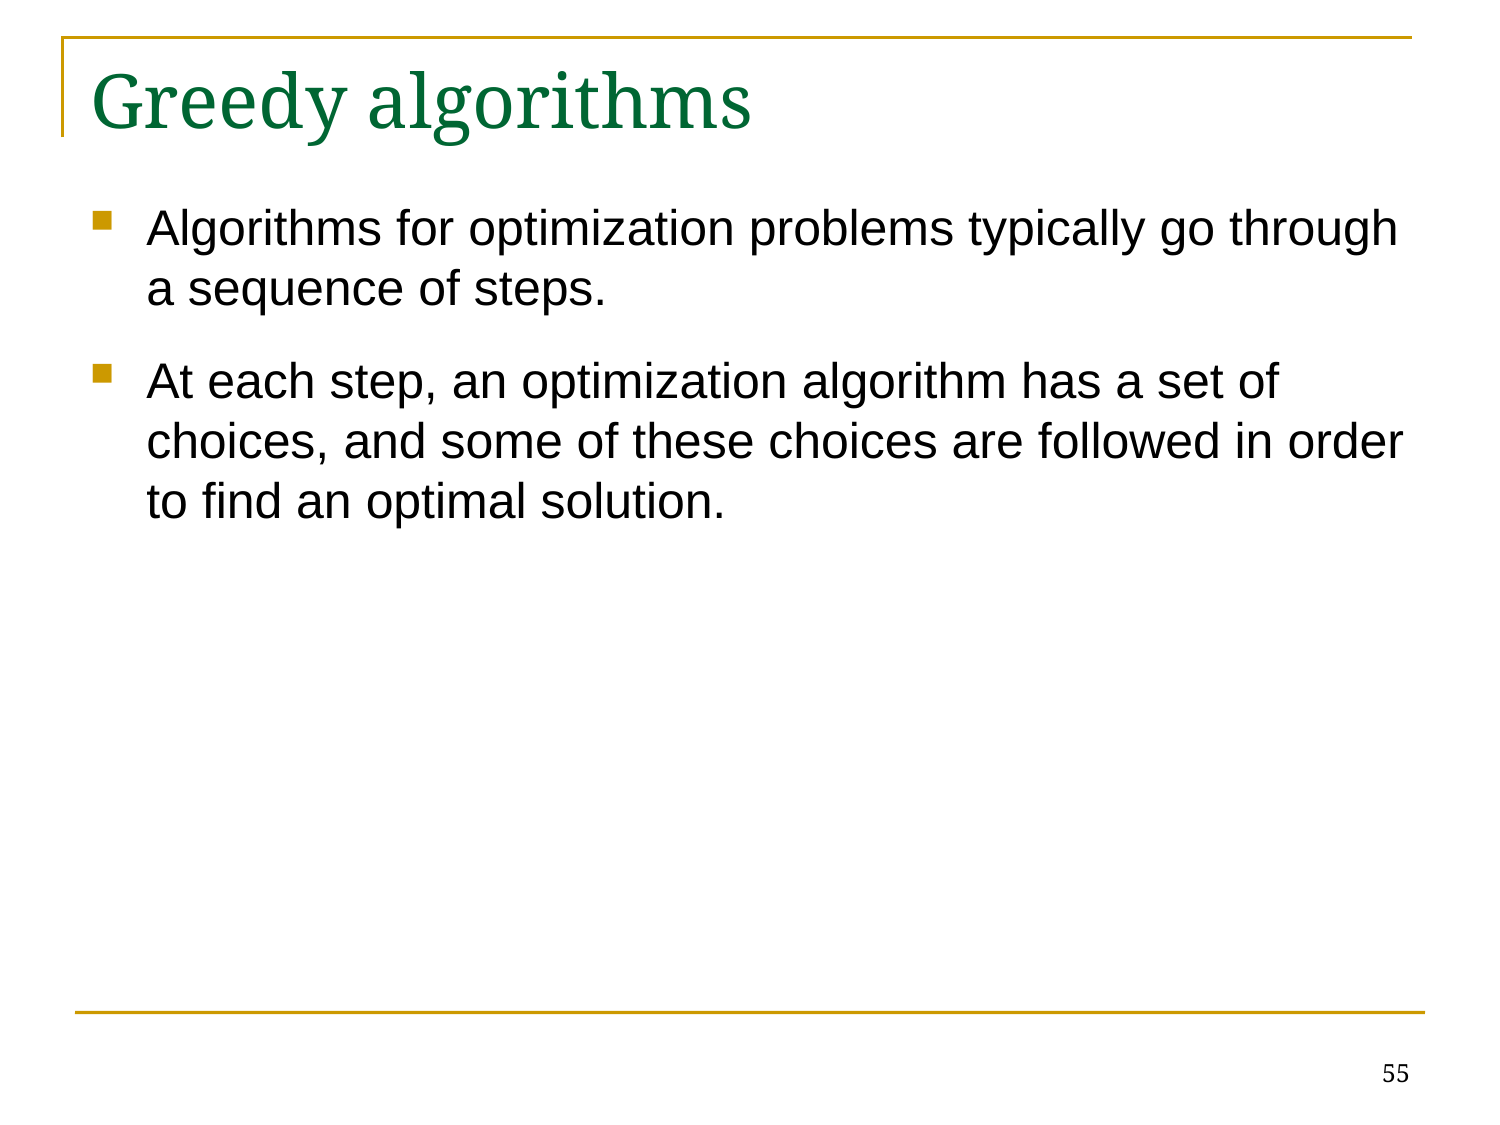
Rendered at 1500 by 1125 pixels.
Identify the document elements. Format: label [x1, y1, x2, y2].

list [75, 187, 1425, 931]
title [75, 45, 1425, 187]
slide_number [1074, 1023, 1426, 1100]
